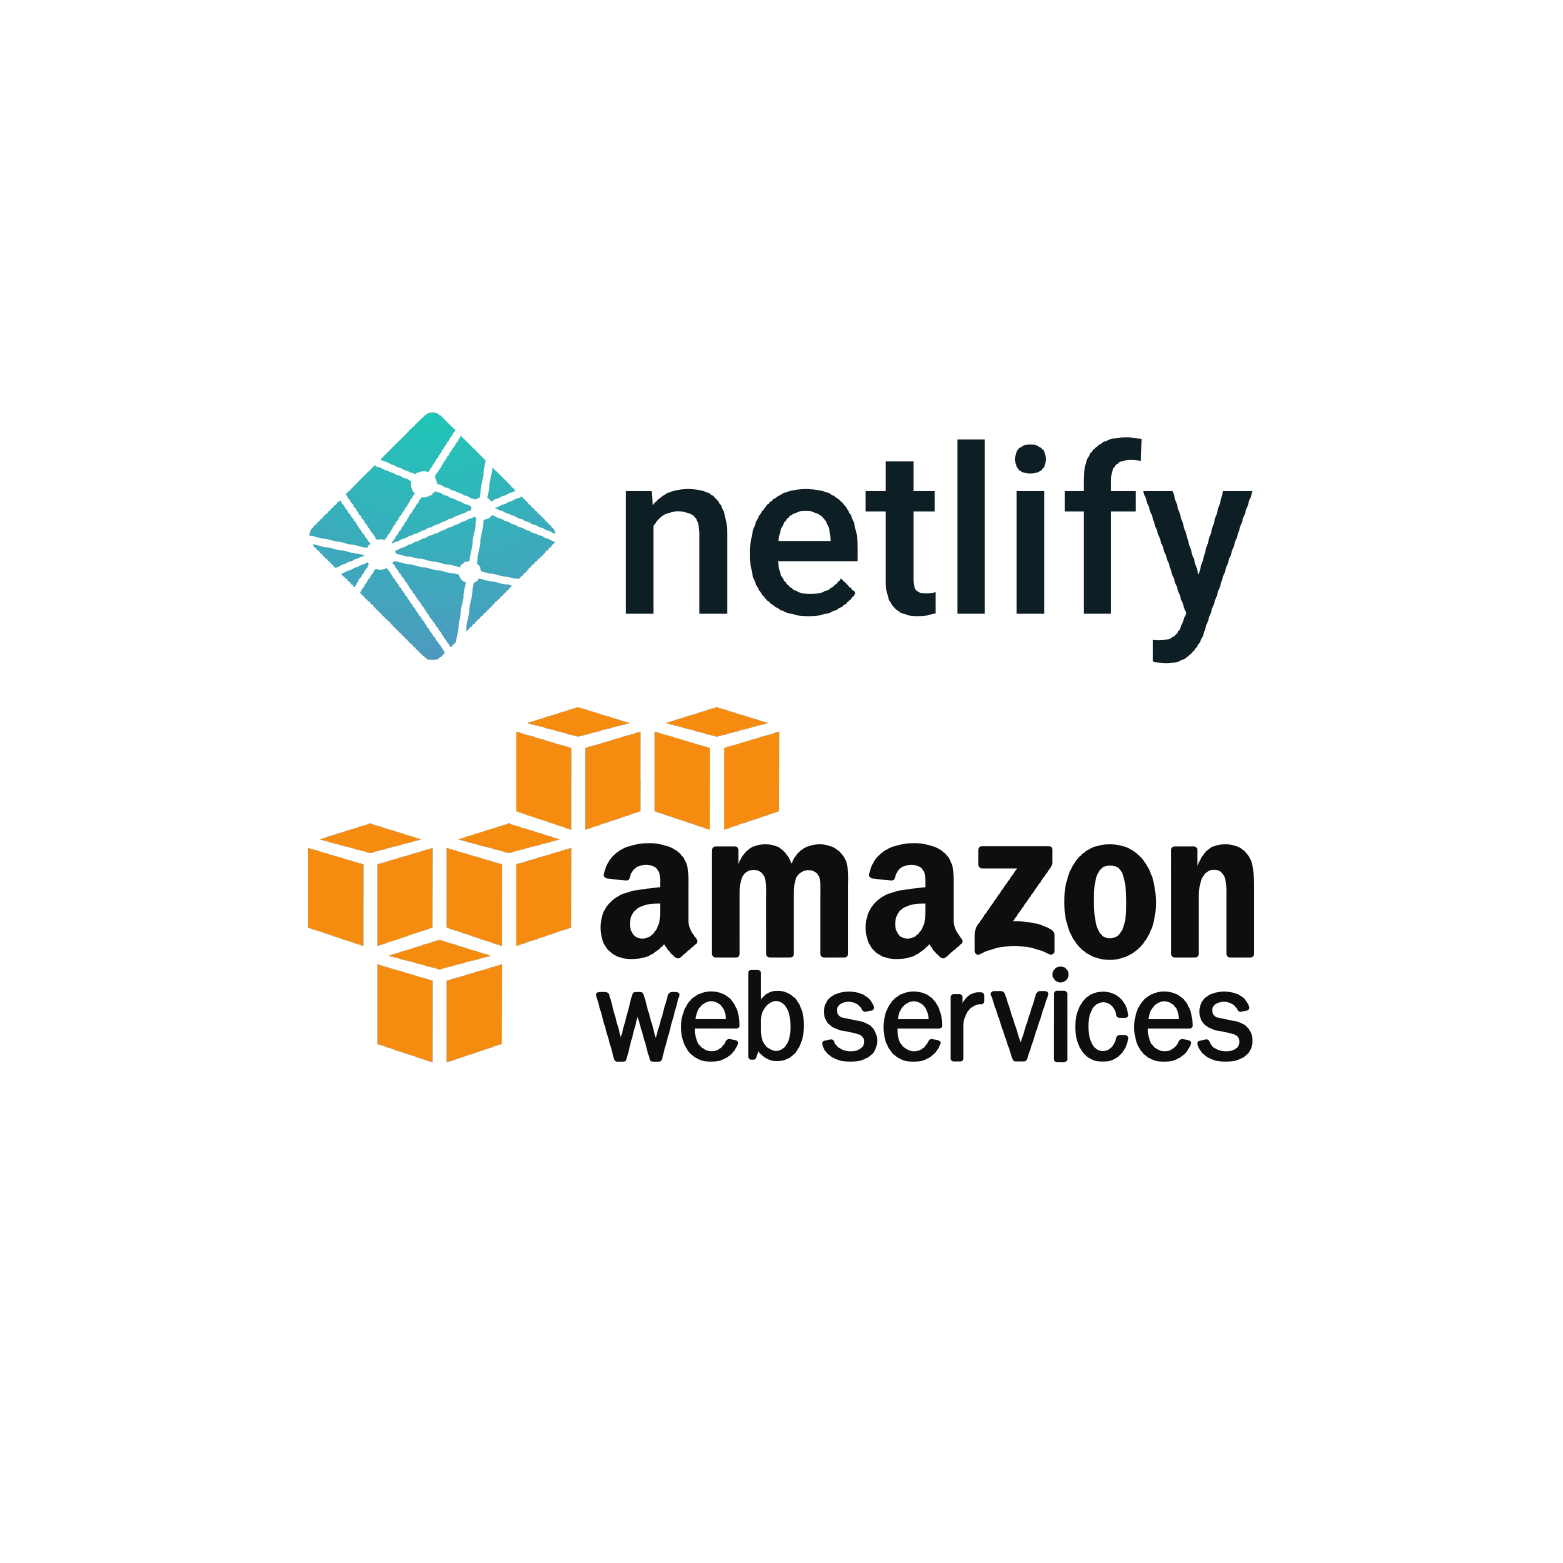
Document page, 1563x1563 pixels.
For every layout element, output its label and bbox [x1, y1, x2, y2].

picture [308, 407, 1254, 665]
picture [308, 707, 1254, 1063]
